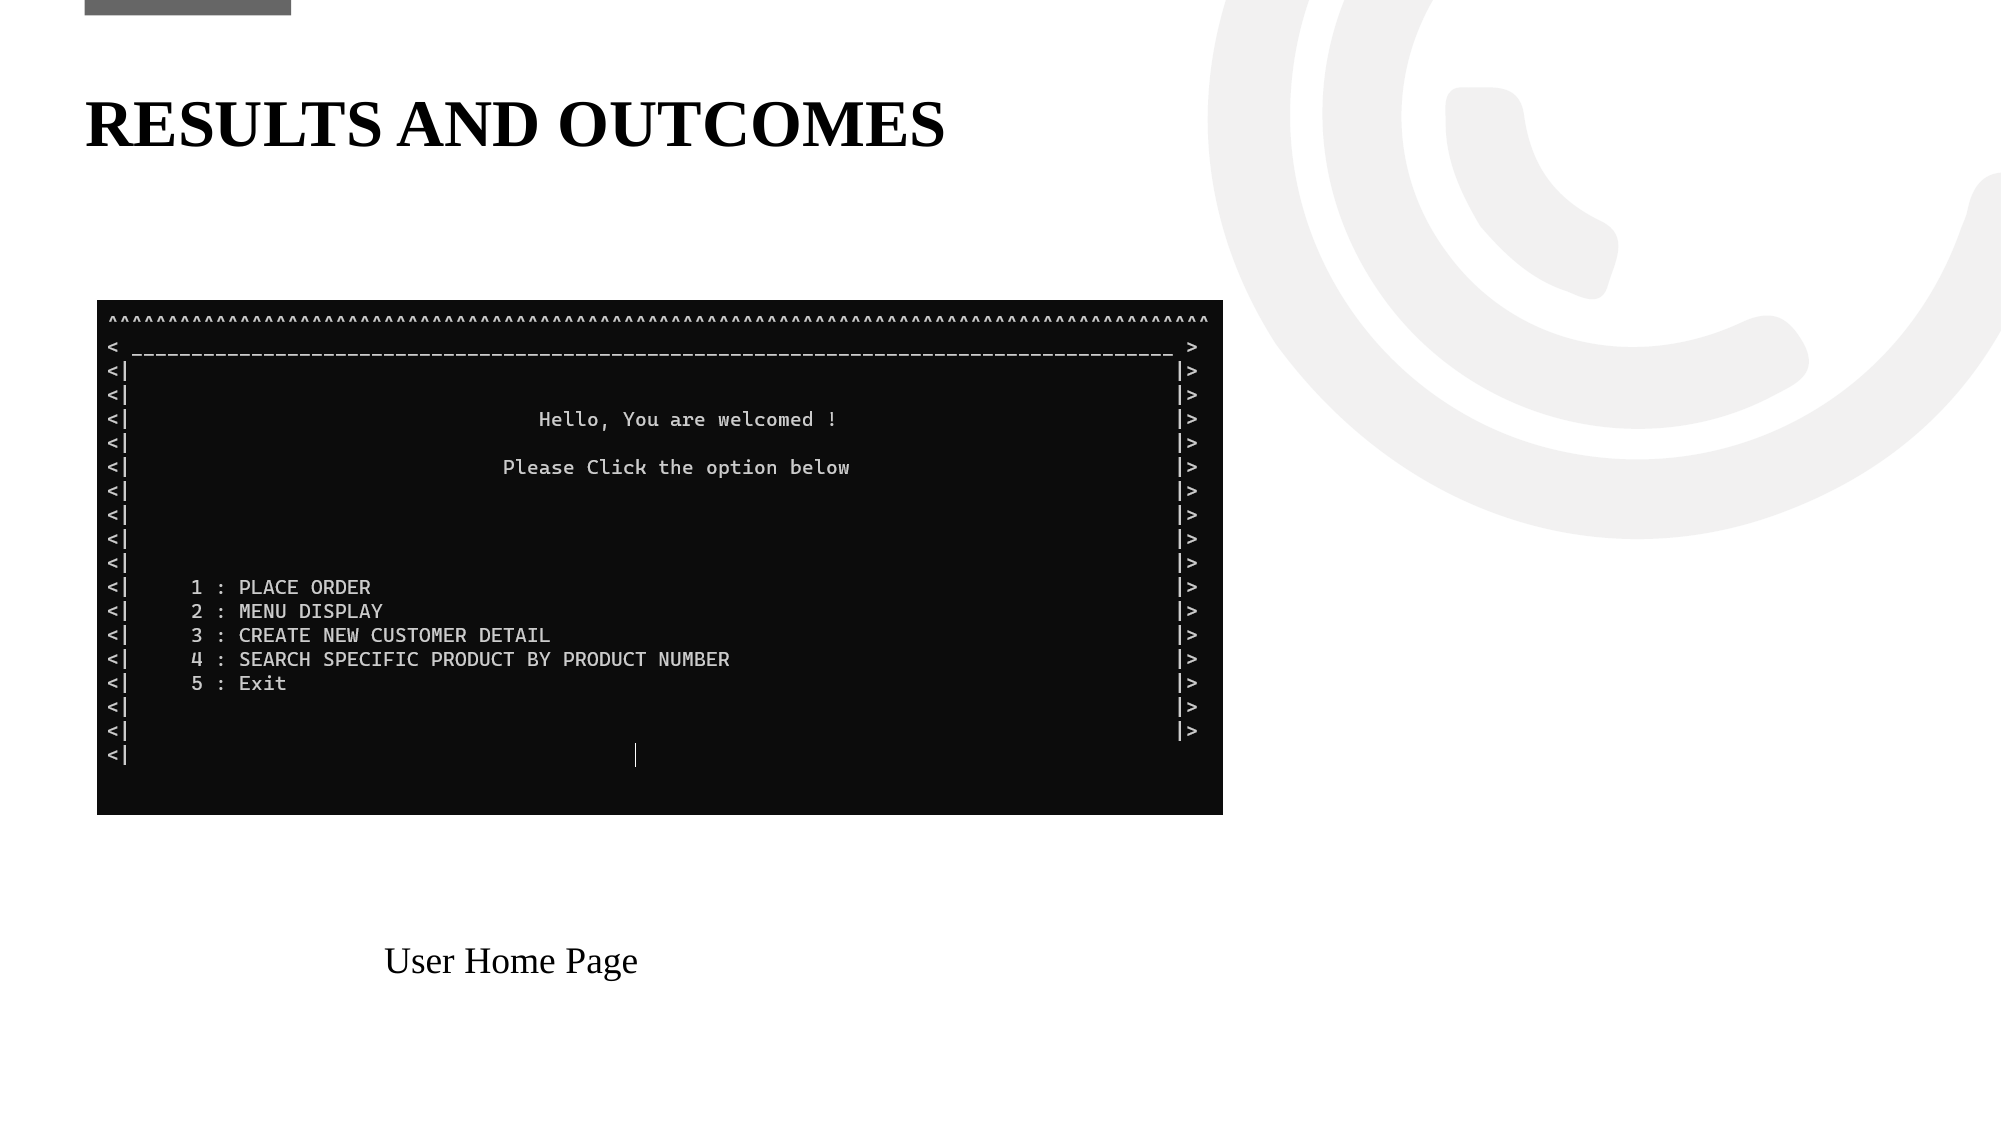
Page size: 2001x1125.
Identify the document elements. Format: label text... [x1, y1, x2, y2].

text_box User Home Page [41, 906, 982, 989]
title RESULTS AND OUTCOMES [85, 9, 1915, 161]
picture [97, 300, 1223, 815]
